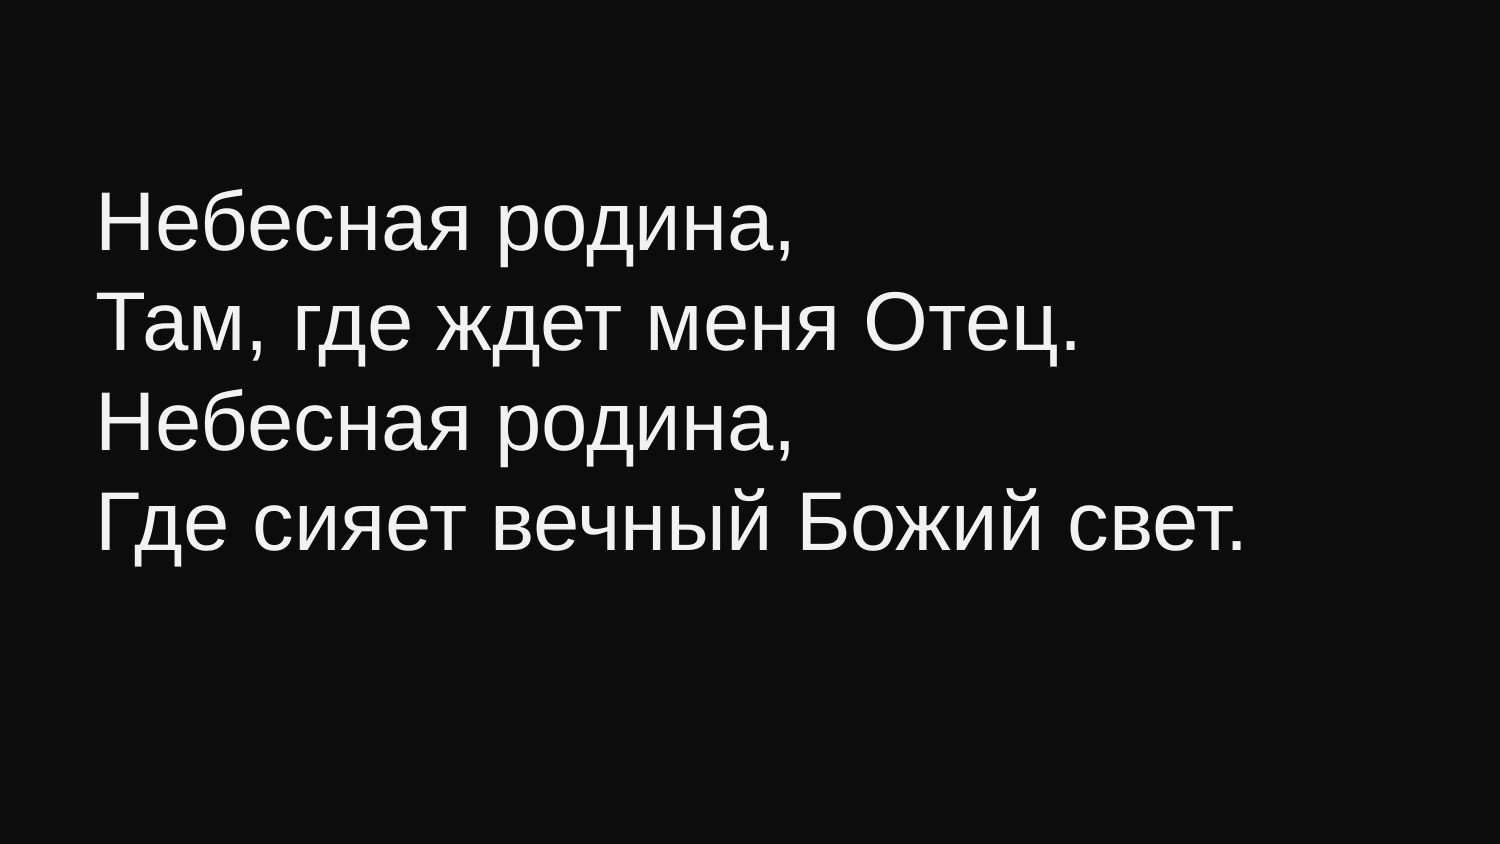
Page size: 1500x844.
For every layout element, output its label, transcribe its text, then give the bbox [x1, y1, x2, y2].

title Небесная родина, Там, где ждет меня Отец. Небесная родина, Где сияет вечный Божий свет. [80, 159, 1500, 525]
